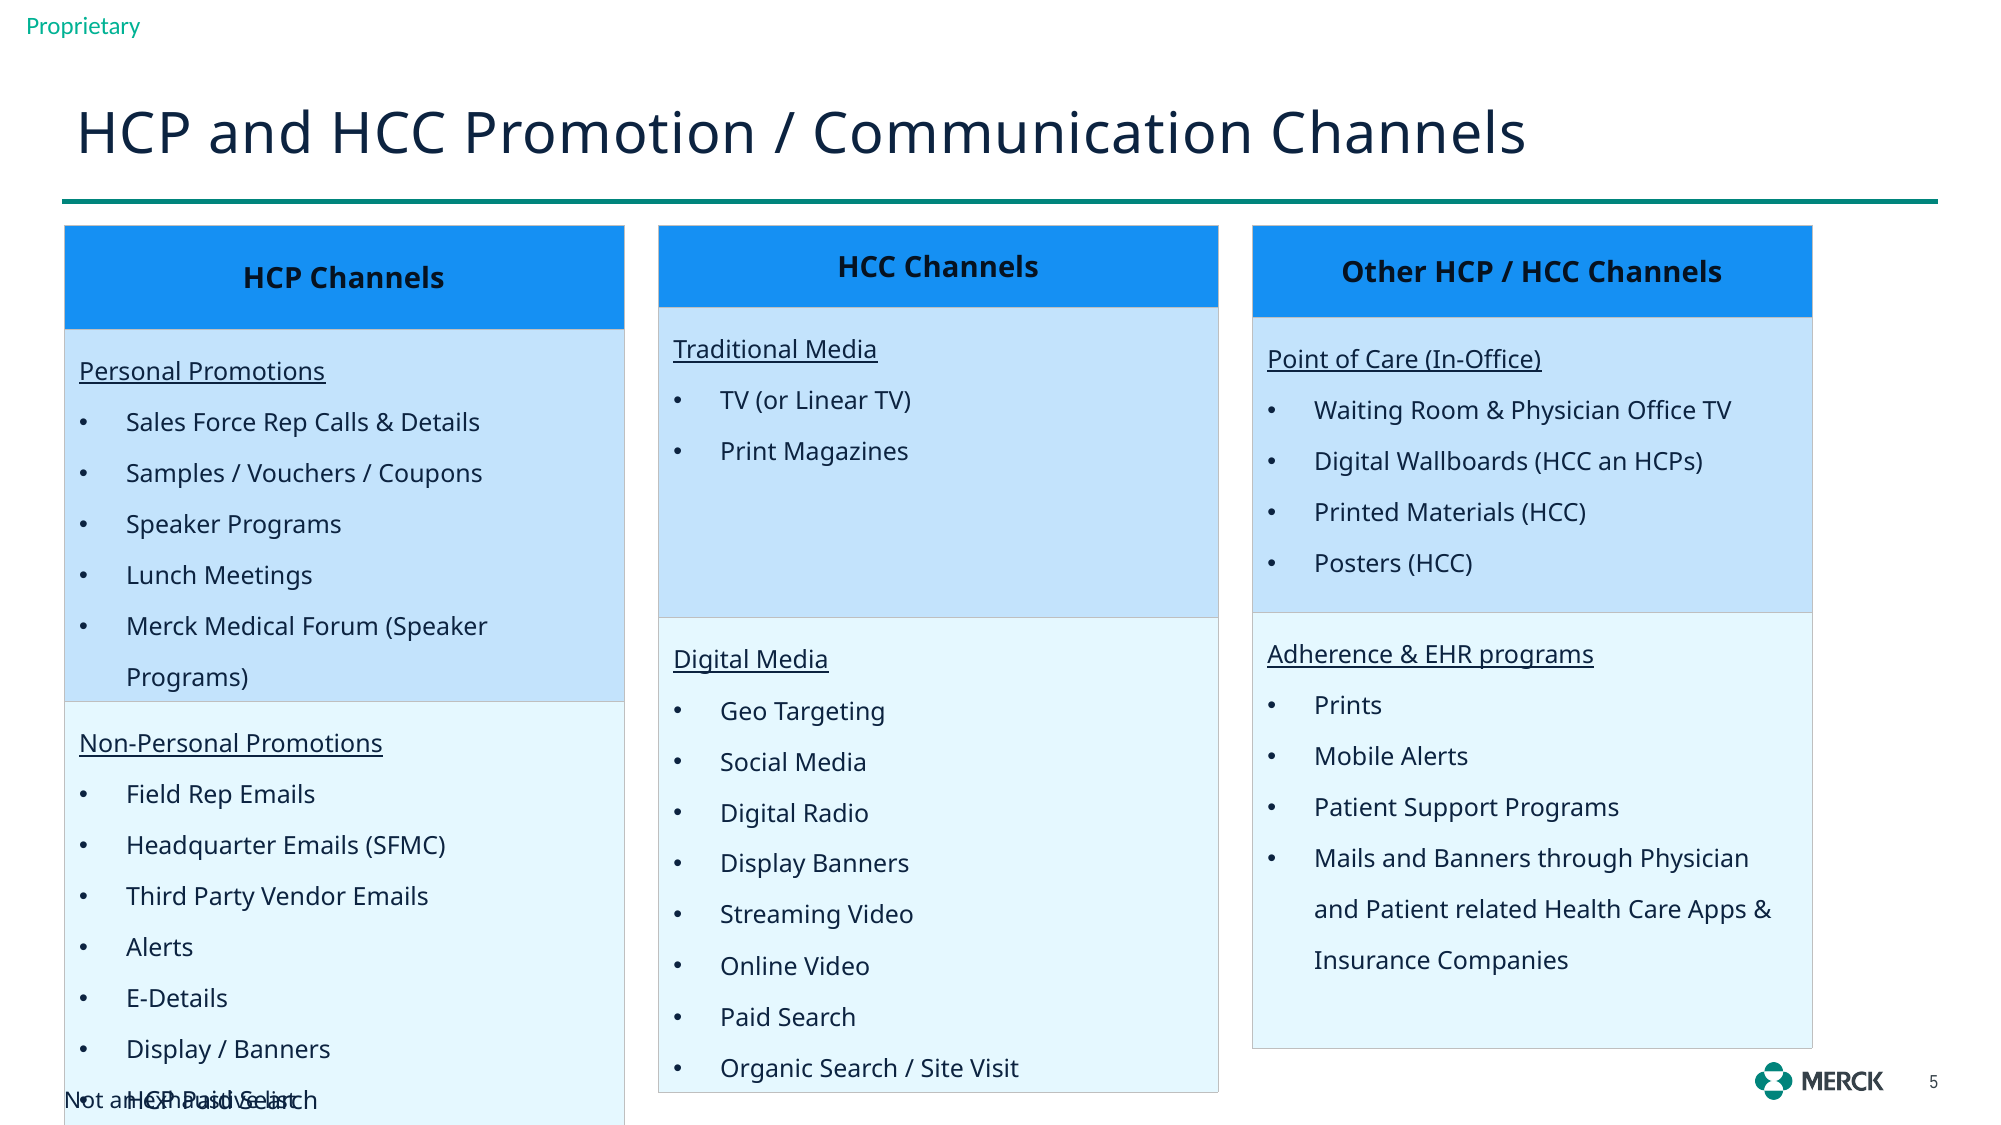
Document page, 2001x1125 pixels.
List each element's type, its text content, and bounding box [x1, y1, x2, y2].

text_box Not an exhaustive list [64, 1085, 360, 1122]
table_cell Digital Media Geo Targeting Social Media Digital Radio Display Banners Streaming Video Online Video Paid Search Organic Search / Site Visit [659, 618, 1218, 1092]
table_header Other HCP / HCC Channels [1253, 226, 1812, 317]
table_header HCP Channels [65, 226, 624, 329]
slide_number 5 [1900, 1062, 1938, 1099]
table_header HCC Channels [659, 226, 1218, 307]
table_cell Traditional Media TV (or Linear TV) Print Magazines [659, 308, 1218, 617]
text_box HCP and HCC Promotion / Communication Channels [61, 64, 1938, 205]
table_cell Adherence & EHR programs Prints Mobile Alerts Patient Support Programs Mails and Banners through Physician and Patient related Health Care Apps & Insurance Companies [1253, 613, 1812, 1048]
table_cell Personal Promotions Sales Force Rep Calls & Details Samples / Vouchers / Coupons Speaker Programs Lunch Meetings Merck Medical Forum (Speaker Programs) [65, 330, 624, 701]
table_cell Non-Personal Promotions Field Rep Emails Headquarter Emails (SFMC) Third Party Vendor Emails Alerts E-Details Display / Banners HCP Paid Search Contextual Search [65, 702, 624, 1125]
table_cell Point of Care (In-Office) Waiting Room & Physician Office TV Digital Wallboards (HCC an HCPs) Printed Materials (HCC) Posters (HCC) [1253, 318, 1812, 612]
picture [1740, 1043, 1899, 1119]
